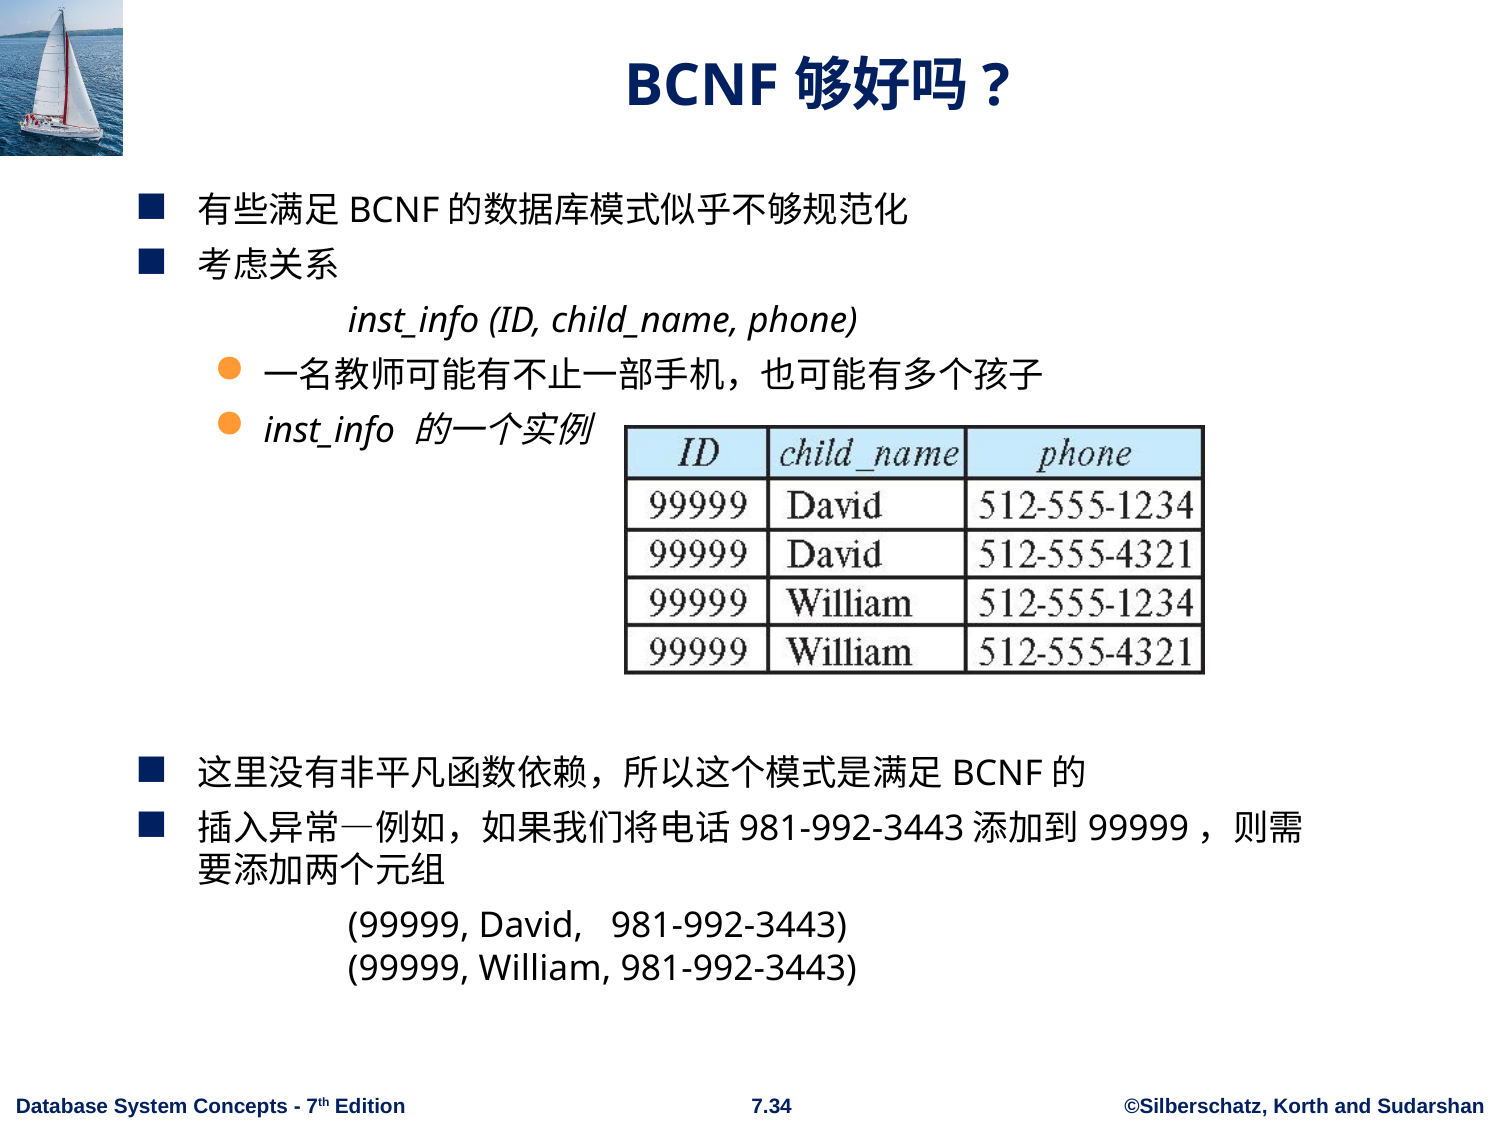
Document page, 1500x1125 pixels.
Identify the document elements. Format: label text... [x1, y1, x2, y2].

picture [0, 0, 123, 156]
title BCNF够好吗? [233, 20, 1403, 125]
picture [624, 425, 1206, 676]
list 有些满足BCNF的数据库模式似乎不够规范化 考虑关系 inst_info (ID, child_name, phone) 一名教师可能有不止一部手机，也可能有多个孩子 inst_info 的一个实例 这里没有非平凡函数依赖，所以这个模式是满足BCNF的 插入异常—例如，如果我们将电话981-992-3443添加到99999，则需要添加两个元组 (99999, David, 981-992-3443) (99999, William, 981-992-3443) [126, 179, 1352, 582]
